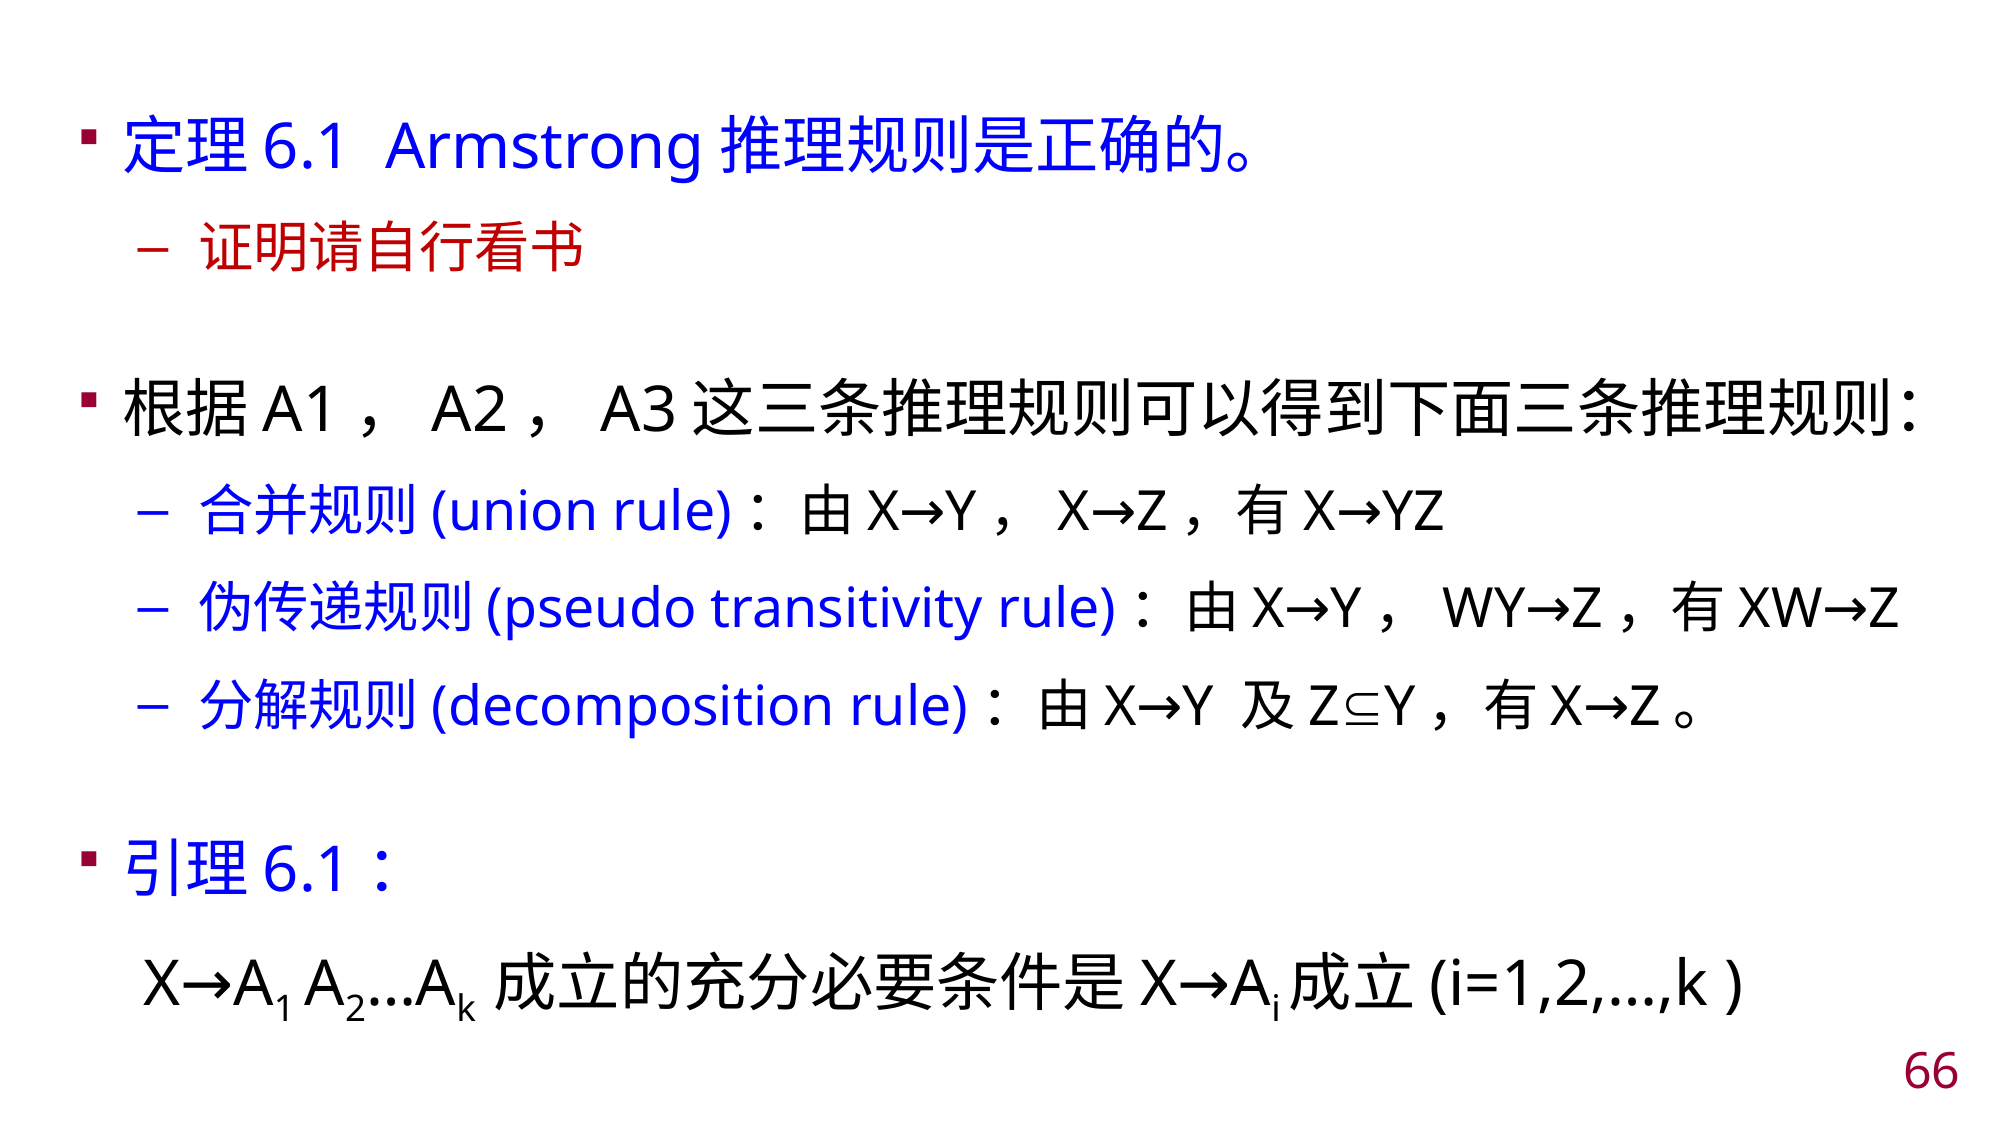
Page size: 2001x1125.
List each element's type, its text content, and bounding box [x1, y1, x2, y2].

list 定理6.1 Armstrong推理规则是正确的。 证明请自行看书 根据A1，A2，A3这三条推理规则可以得到下面三条推理规则： 合并规则(union rule)：由X→Y，X→Z，有X→YZ 伪传递规则(pseudo transitivity rule)：由X→Y，WY→Z，有XW→Z 分解规则(decomposition rule)：由X→Y 及ZY，有X→Z。 引理6.1： X→A1 A2…Ak 成立的充分必要条件是X→Ai成立(i=1,2,…,k ) [62, 75, 1925, 1073]
slide_number 65 [1550, 1048, 1975, 1096]
